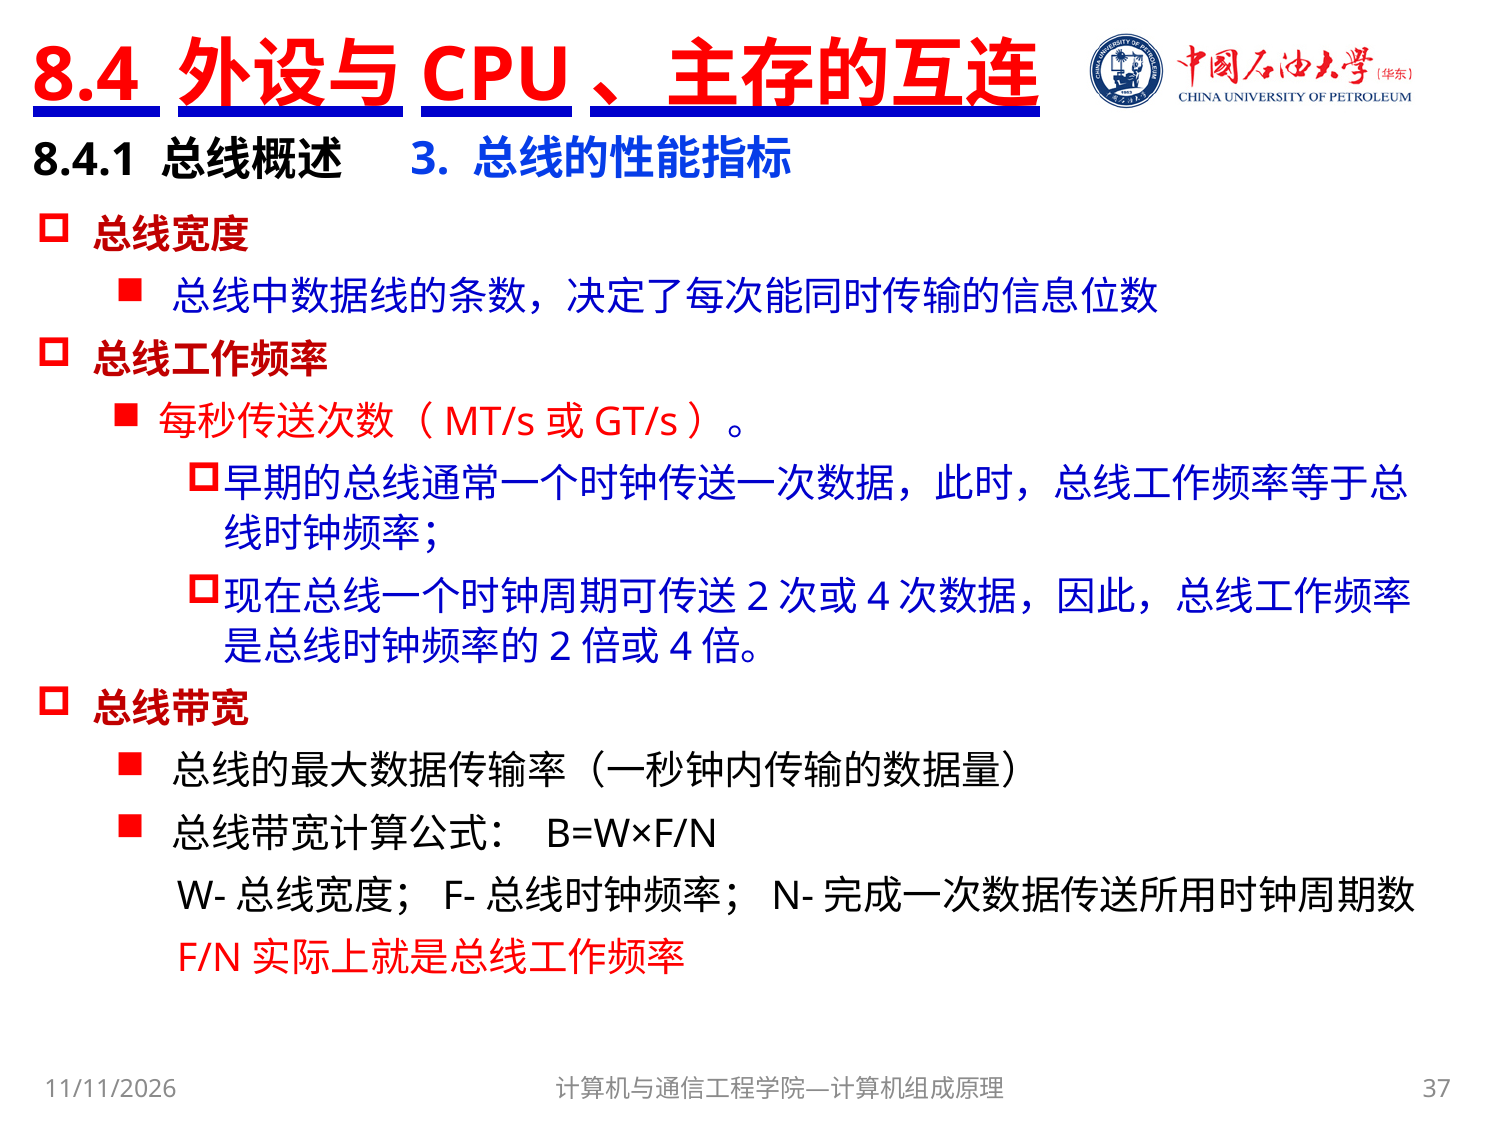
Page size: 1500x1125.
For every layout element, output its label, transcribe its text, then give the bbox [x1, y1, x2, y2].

text_box 3. 总线的性能指标 [395, 121, 1495, 191]
text_box 总线宽度 总线中数据线的条数，决定了每次能同时传输的信息位数 总线工作频率 每秒传送次数（MT/s或GT/s）。 早期的总线通常一个时钟传送一次数据，此时，总线工作频率等于总线时钟频率； 现在总线一个时钟周期可传送2次或4次数据，因此，总线工作频率是总线时钟频率的2倍或4倍。 总线带宽 总线的最大数据传输率（一秒钟内传输的数据量） 总线带宽计算公式： B=W×F/N W-总线宽度；F-总线时钟频率；N-完成一次数据传送所用时钟周期数 F/N实际上就是总线工作频率 [21, 199, 1459, 1012]
title 8.4 外设与CPU、主存的互连 [17, 7, 1471, 121]
footer 计算机与通信工程学院—计算机组成原理 [501, 1057, 1059, 1118]
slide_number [29, 1059, 380, 1119]
slide_number 37 [1116, 1059, 1467, 1119]
list 8.4.1 总线概述 [17, 121, 1471, 1057]
